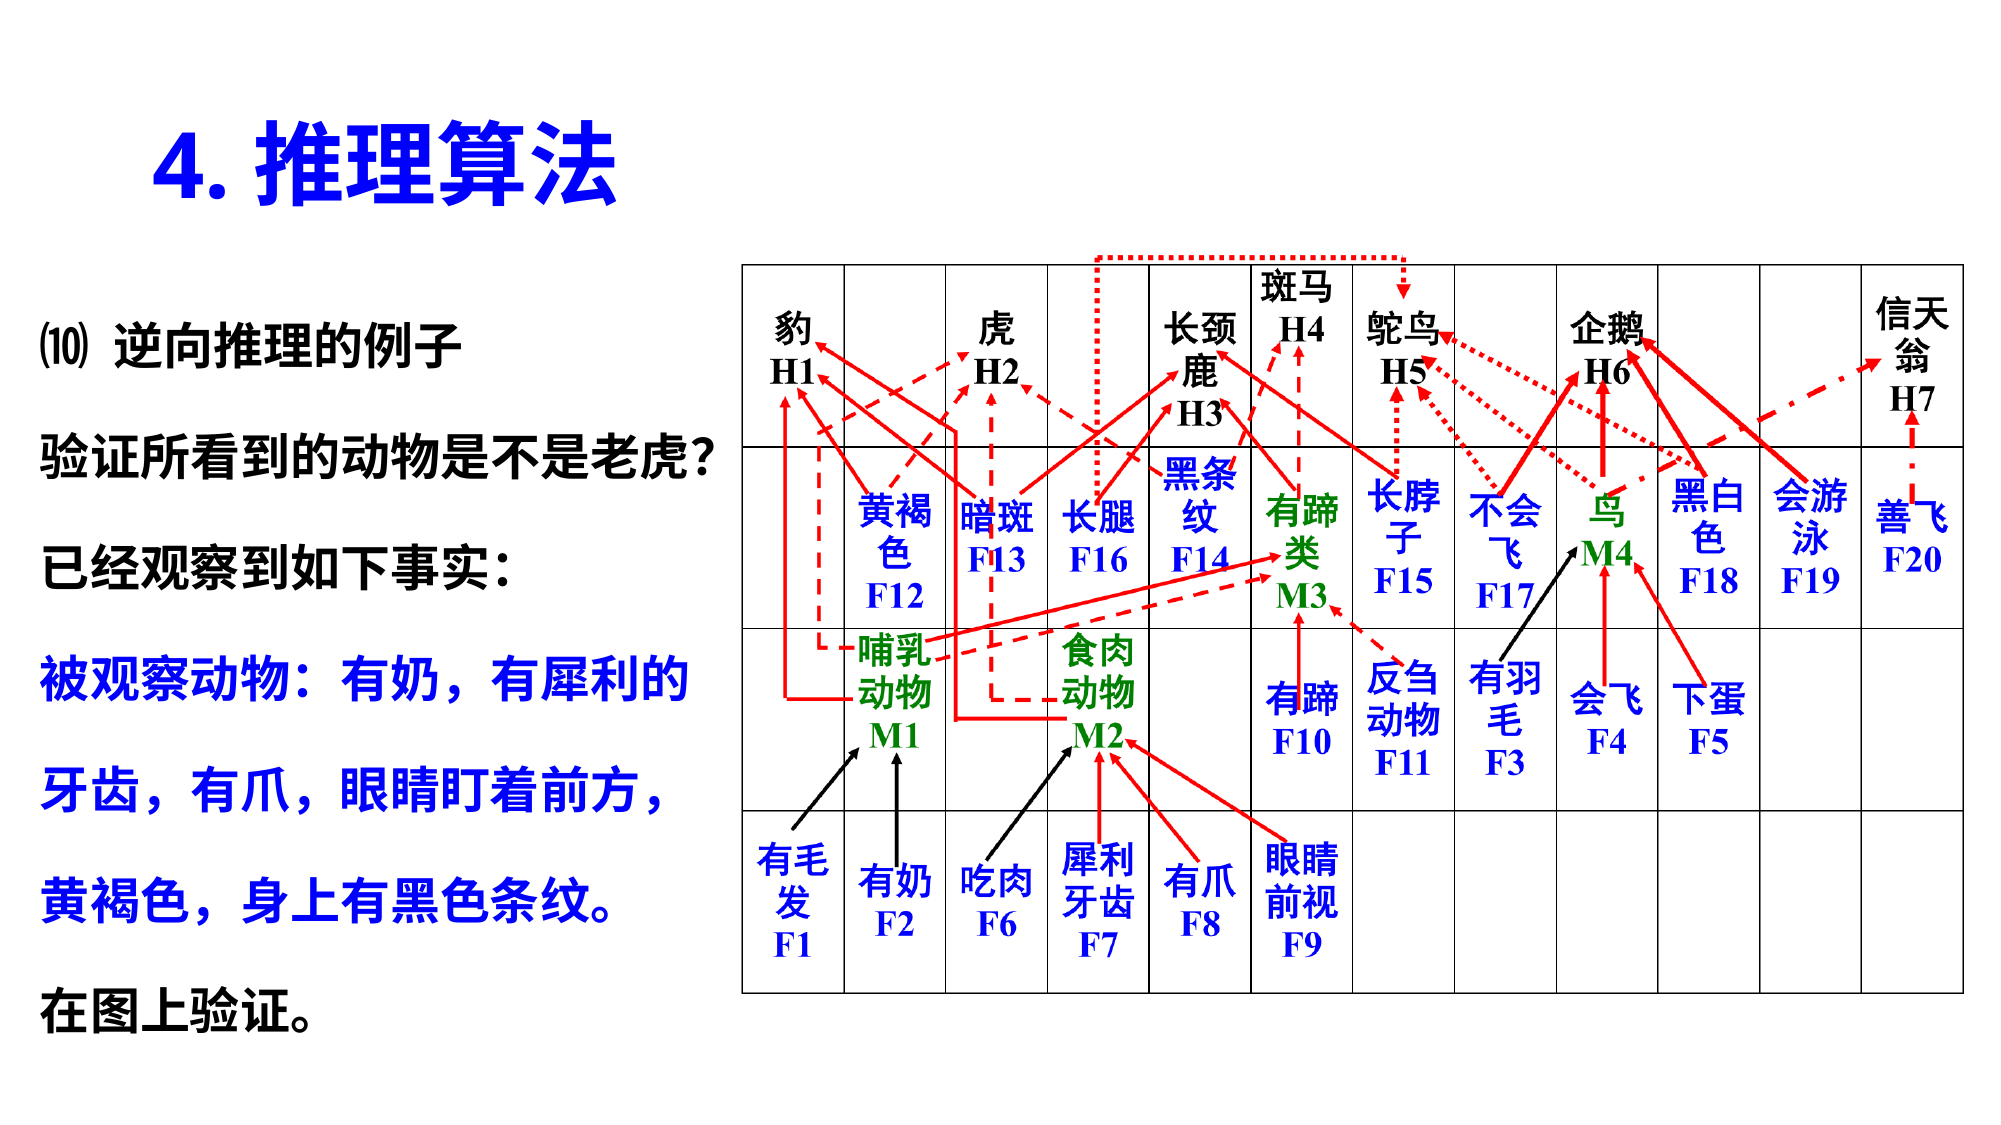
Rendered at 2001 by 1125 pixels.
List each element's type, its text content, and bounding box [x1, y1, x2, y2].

title 4.推理算法 [137, 59, 1863, 278]
picture [720, 232, 1989, 996]
list ⑽ 逆向推理的例子 验证所看到的动物是不是老虎？ 已经观察到如下事实： 被观察动物：有奶，有犀利的 牙齿，有爪，眼睛盯着前方， 黄褐色，身上有黑色条纹。 在图上验证。 [24, 277, 1836, 1079]
